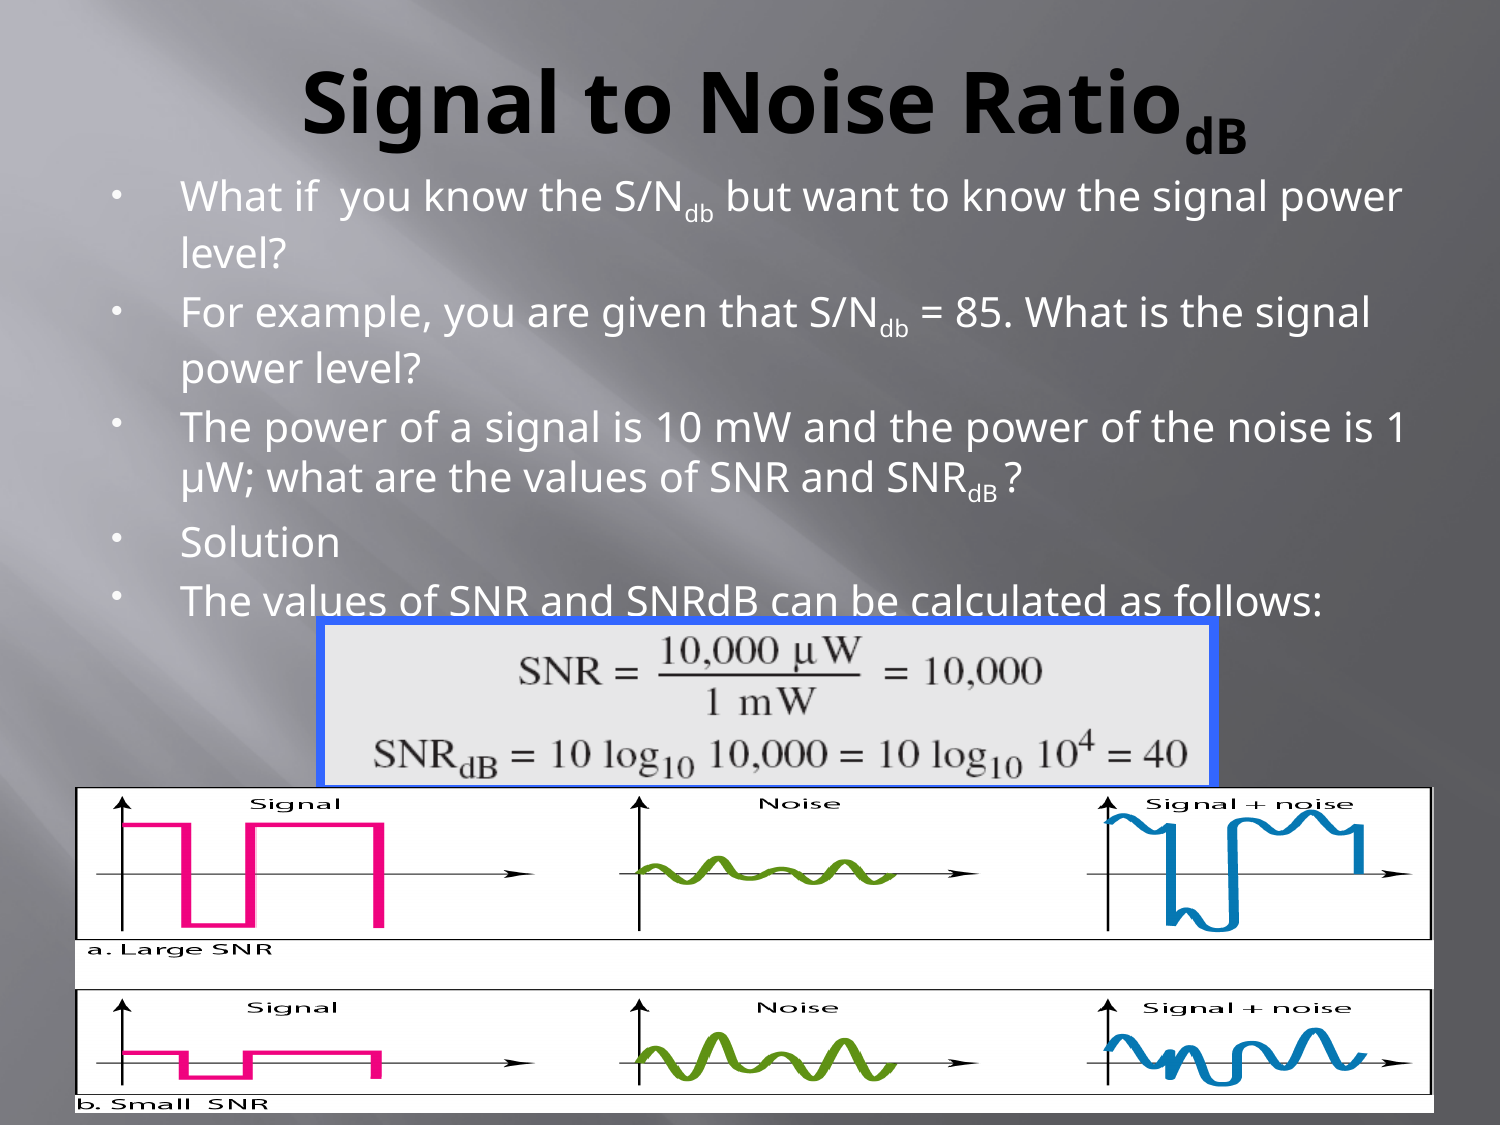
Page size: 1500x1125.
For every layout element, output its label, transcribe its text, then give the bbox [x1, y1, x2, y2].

title Signal to Noise RatiodB [99, 12, 1450, 200]
list What if you know the S/Ndb but want to know the signal power level? For example, you are given that S/Ndb = 85. What is the signal power level? The power of a signal is 10 mW and the power of the noise is 1 μW; what are the values of SNR and SNRdB ? Solution The values of SNR and SNRdB can be calculated as follows: [75, 162, 1425, 787]
picture [74, 787, 1434, 1113]
picture [324, 624, 1210, 786]
